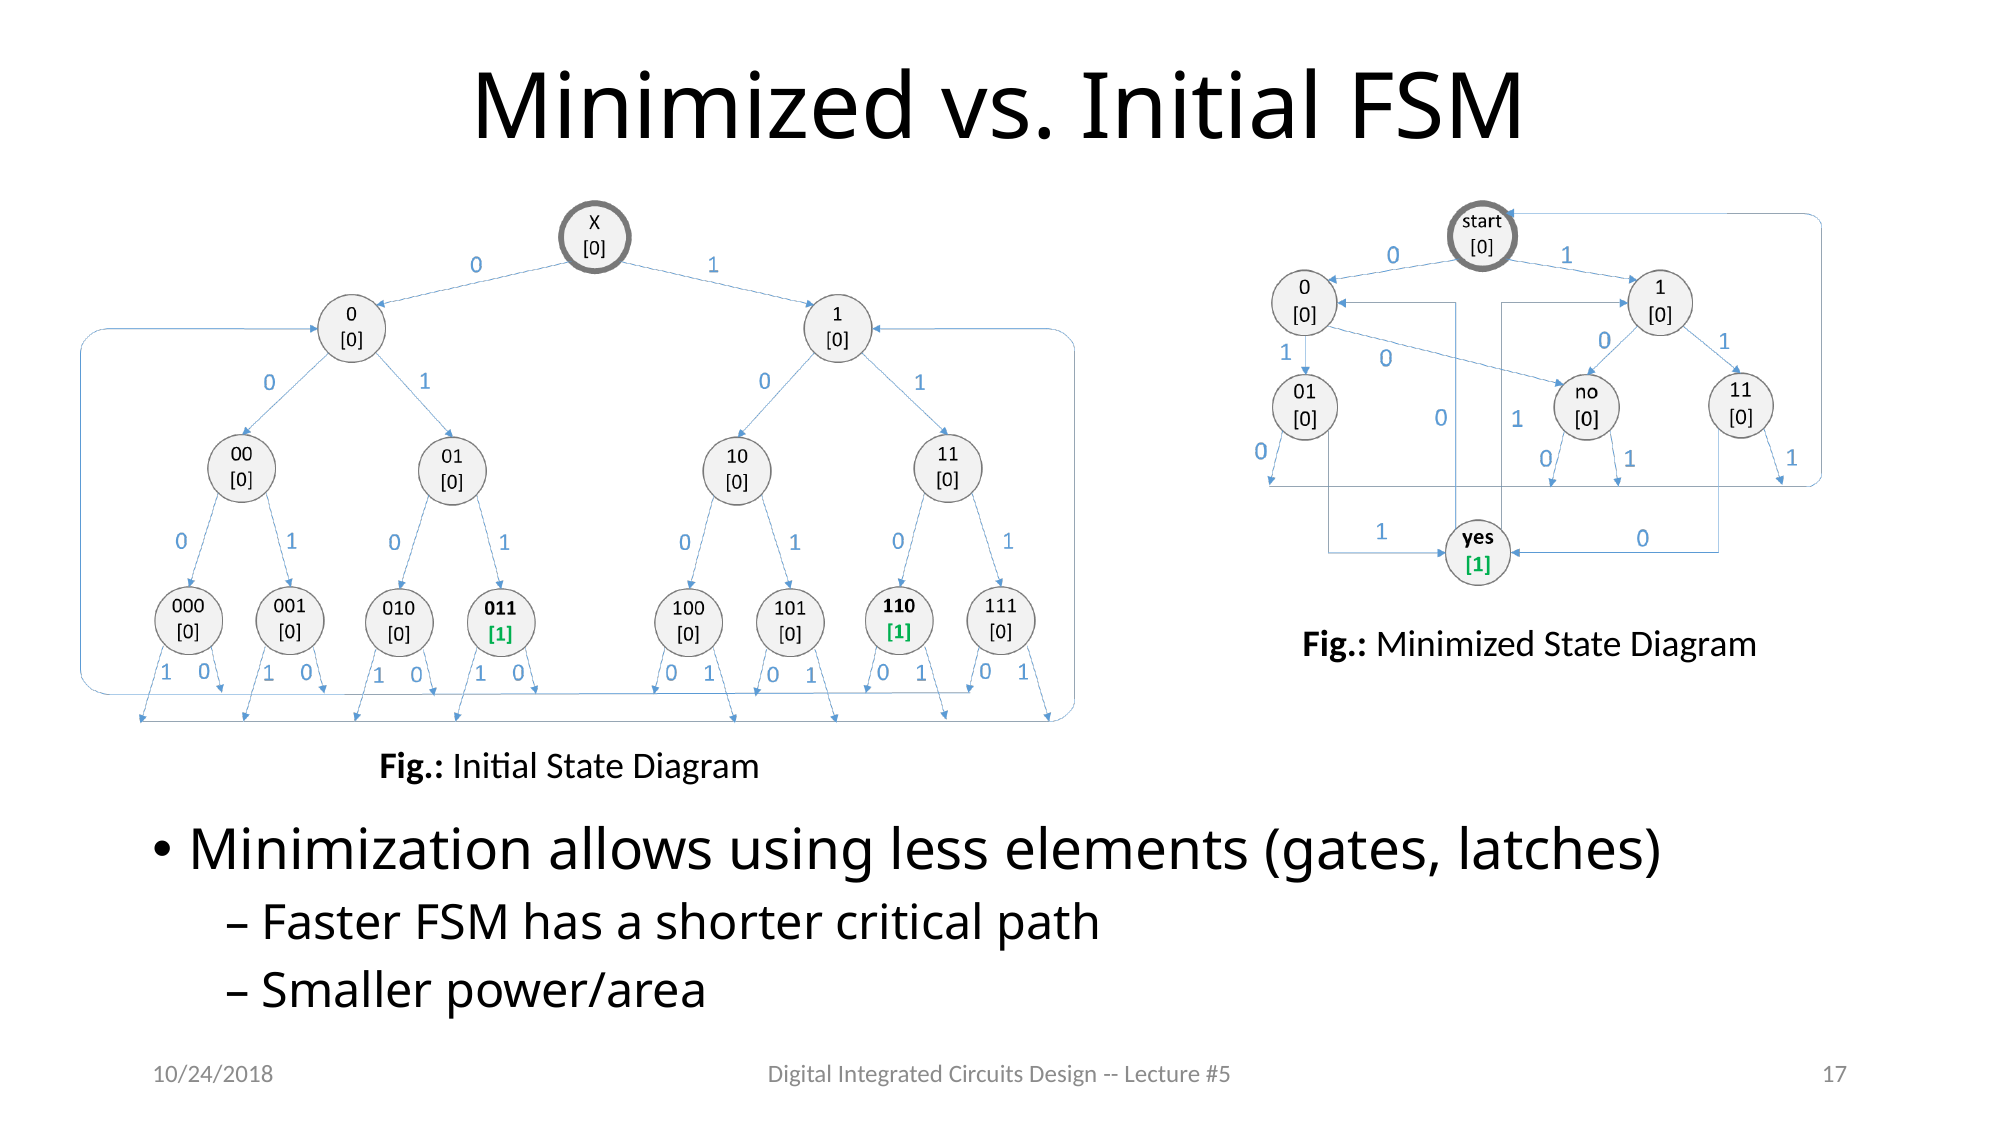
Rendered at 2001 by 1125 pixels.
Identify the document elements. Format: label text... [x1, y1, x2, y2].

slide_number 17 [1412, 1042, 1863, 1103]
title Minimized vs. Initial FSM [137, 49, 1863, 168]
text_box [80, 200, 1075, 794]
list Minimization allows using less elements (gates, latches) Faster FSM has a shorter critical path Smaller power/area [137, 812, 1915, 1026]
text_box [1238, 200, 1822, 672]
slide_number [137, 1042, 588, 1103]
footer Digital Integrated Circuits Design -- Lecture #5 [662, 1042, 1338, 1103]
